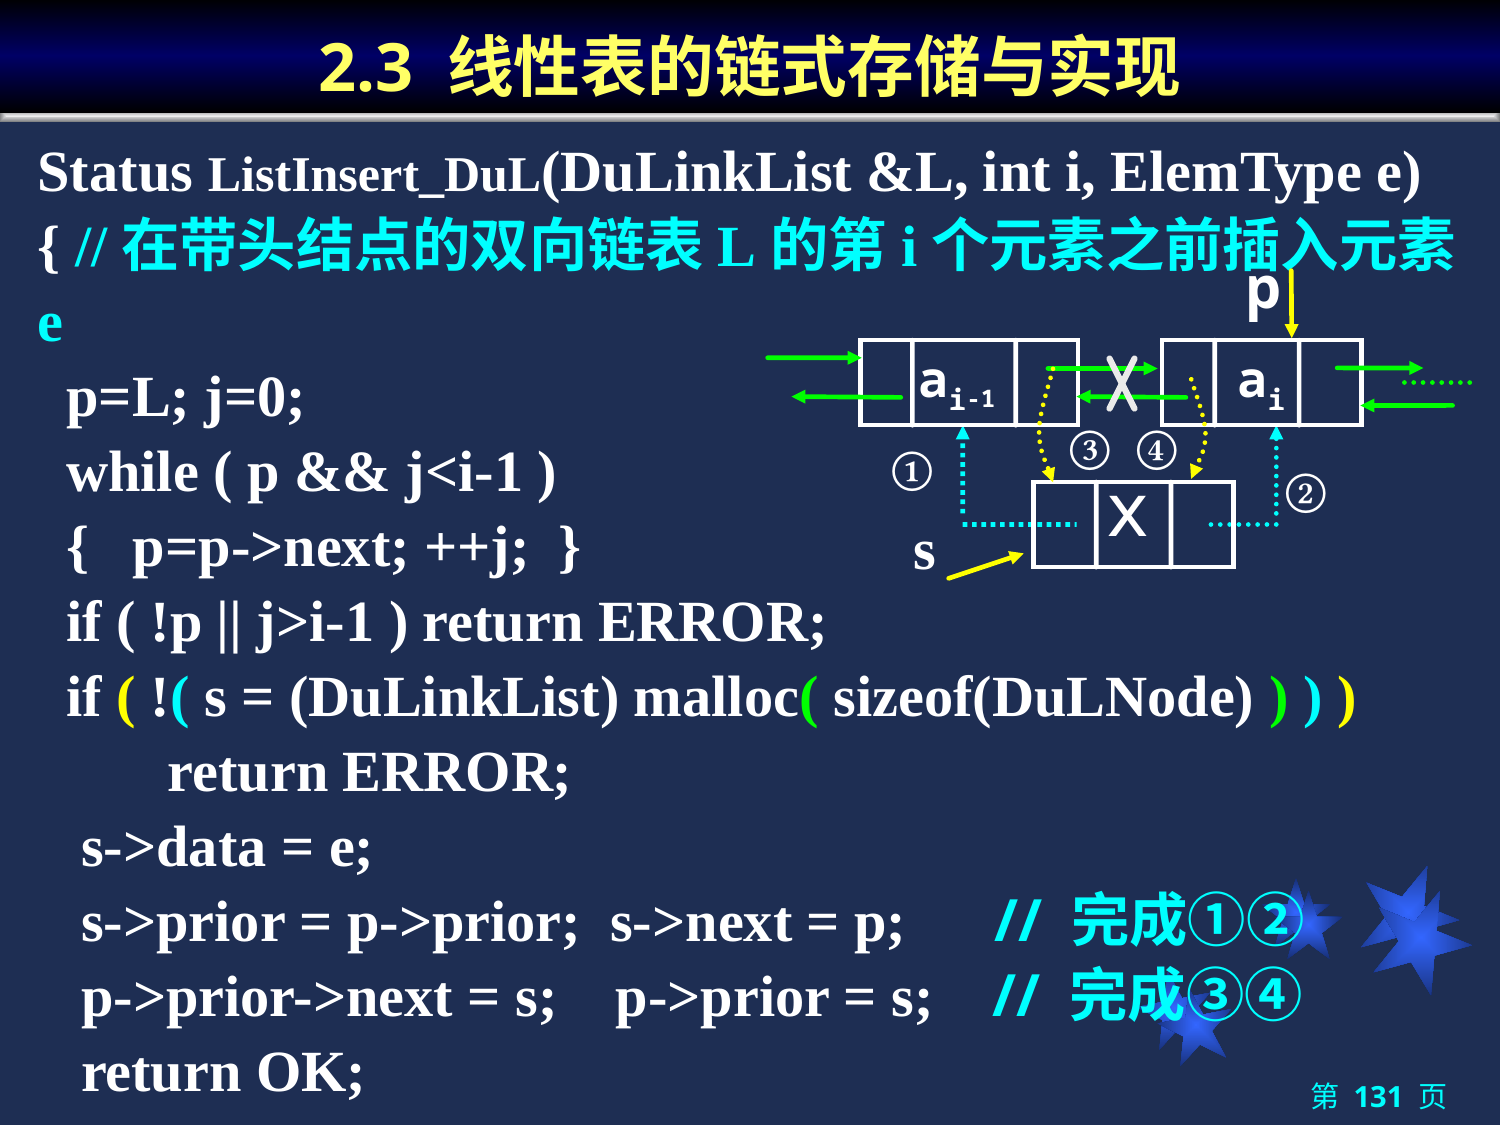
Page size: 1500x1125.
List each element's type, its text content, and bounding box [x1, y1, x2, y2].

text_box Status ListInsert_DuL(DuLinkList &L, int i, ElemType e) { //在带头结点的双向链表L的第i个元素之前插入元素e p=L; j=0; while ( p && j<i-1 ) { p=p->next; ++j; } if ( !p || j>i-1 ) return ERROR; if ( !( s = (DuLinkList) malloc( sizeof(DuLNode) ) ) ) return ERROR; s->data = e; s->prior = p->prior; s->next = p; // 完成①② p->prior->next = s; p->prior = s; // 完成③④ return OK; }//LinstInsert_DuL [22, 120, 1486, 1125]
title 2.3 线性表的链式存储与实现 [0, 0, 1500, 113]
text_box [767, 242, 1476, 590]
